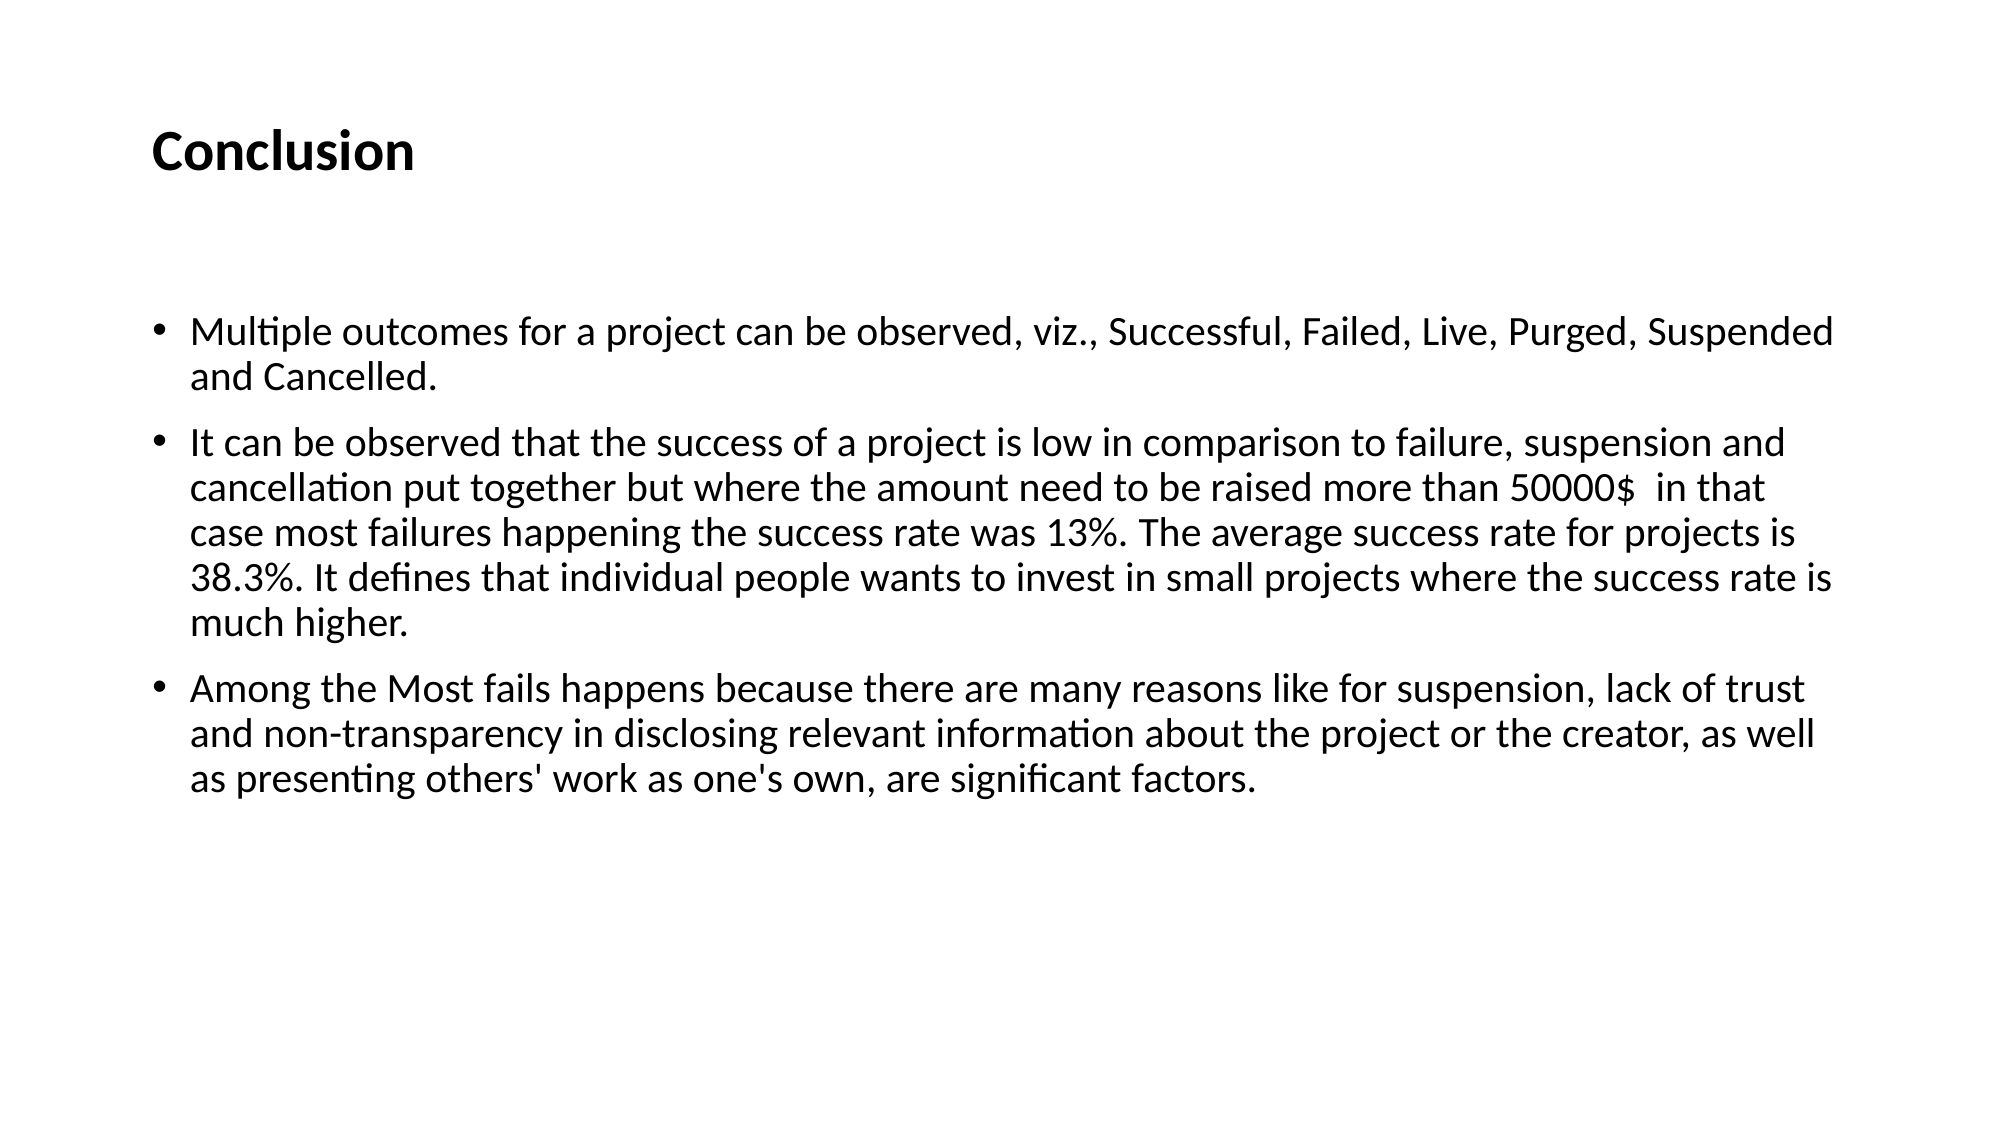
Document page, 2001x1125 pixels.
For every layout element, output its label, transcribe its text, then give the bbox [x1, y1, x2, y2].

list Multiple outcomes for a project can be observed, viz., Successful, Failed, Live, Purged, Suspended and Cancelled. It can be observed that the success of a project is low in comparison to failure, suspension and cancellation put together but where the amount need to be raised more than 50000$ in that case most failures happening the success rate was 13%. The average success rate for projects is 38.3%. It defines that individual people wants to invest in small projects where the success rate is much higher. Among the Most fails happens because there are many reasons like for suspension, lack of trust and non-transparency in disclosing relevant information about the project or the creator, as well as presenting others' work as one's own, are significant factors. [137, 302, 1863, 1014]
title Conclusion [137, 111, 1863, 302]
